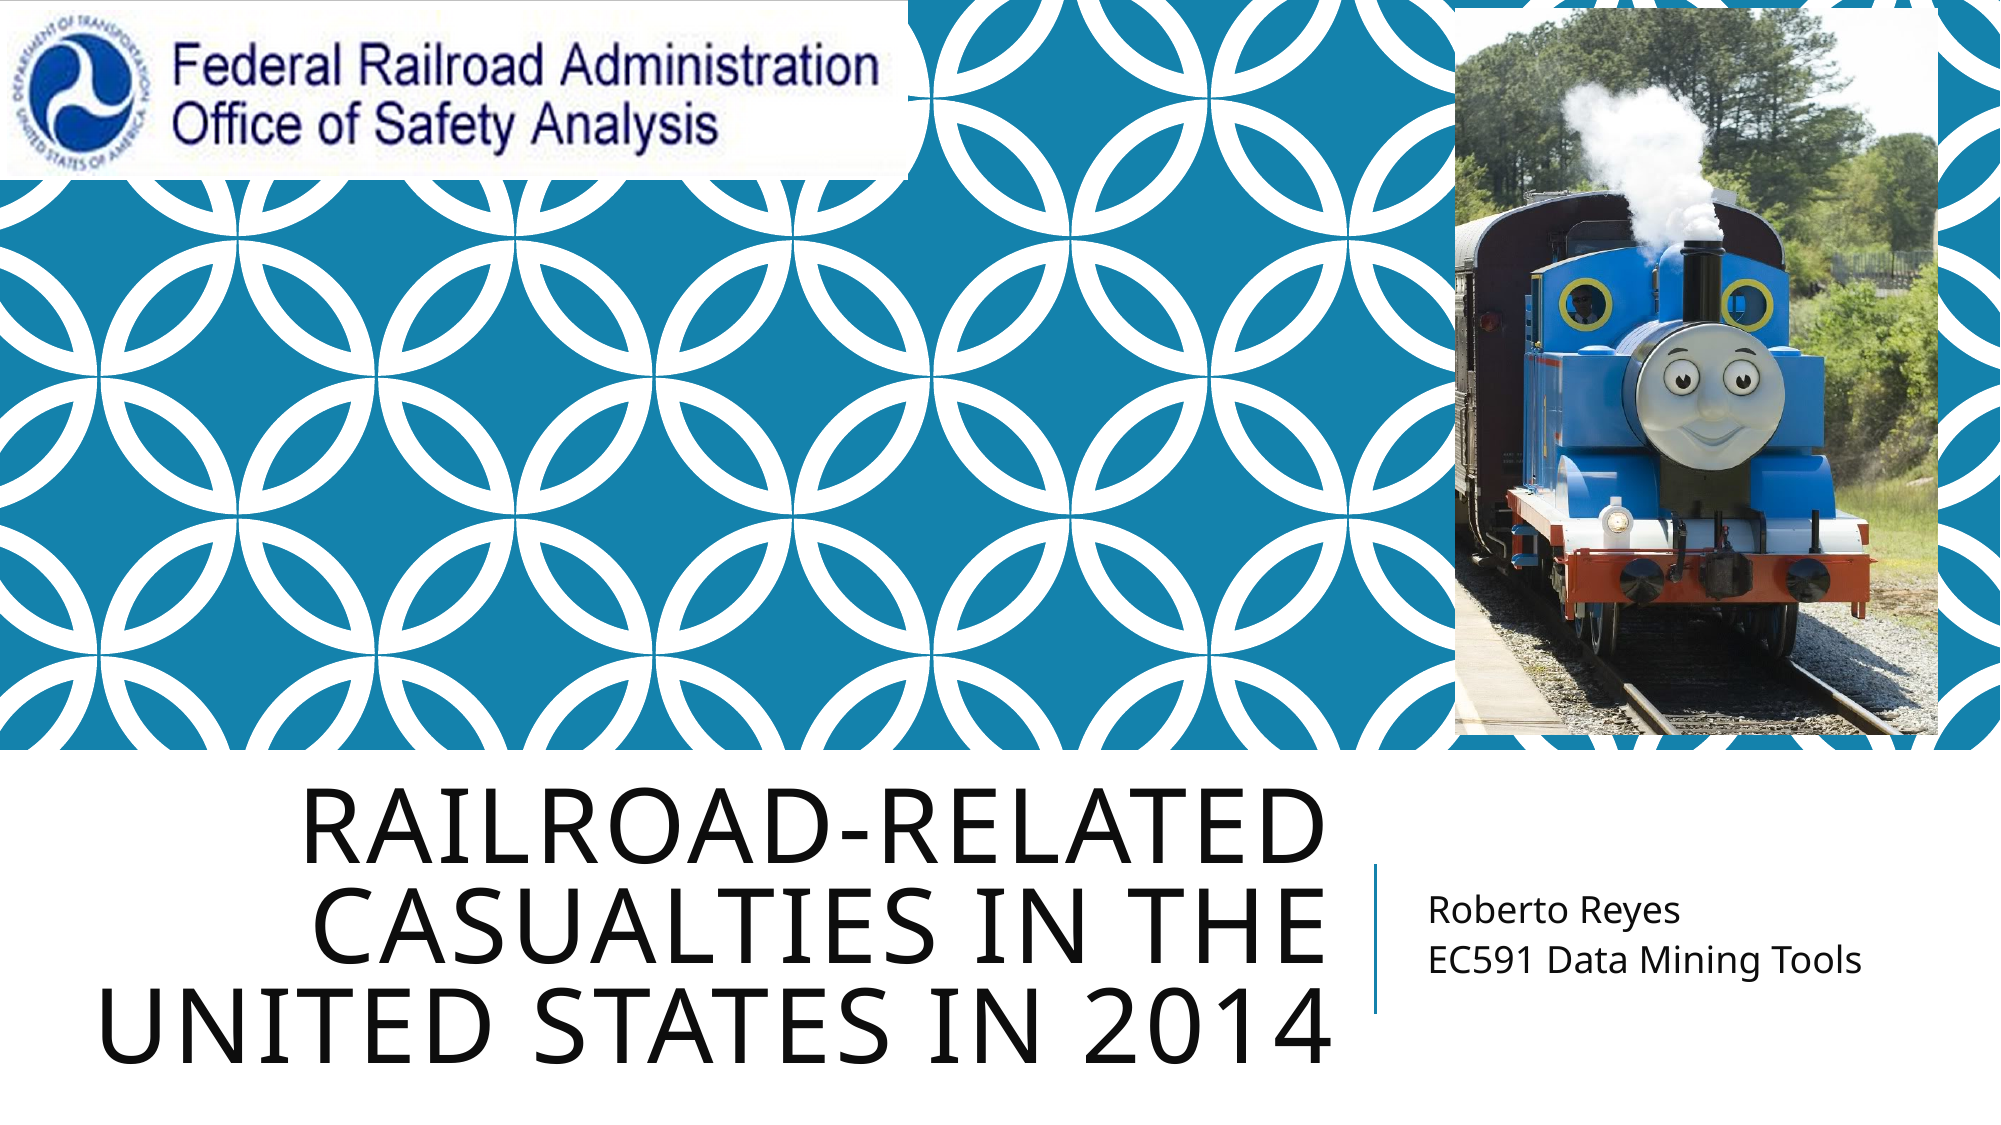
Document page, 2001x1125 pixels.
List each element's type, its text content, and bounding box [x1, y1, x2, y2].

subtitle Roberto Reyes EC591 Data Mining Tools [1412, 813, 1938, 1054]
picture [0, 0, 909, 181]
title Railroad-Related Casualties in the United States in 2014 [75, 813, 1350, 1054]
picture [1455, 8, 1938, 735]
